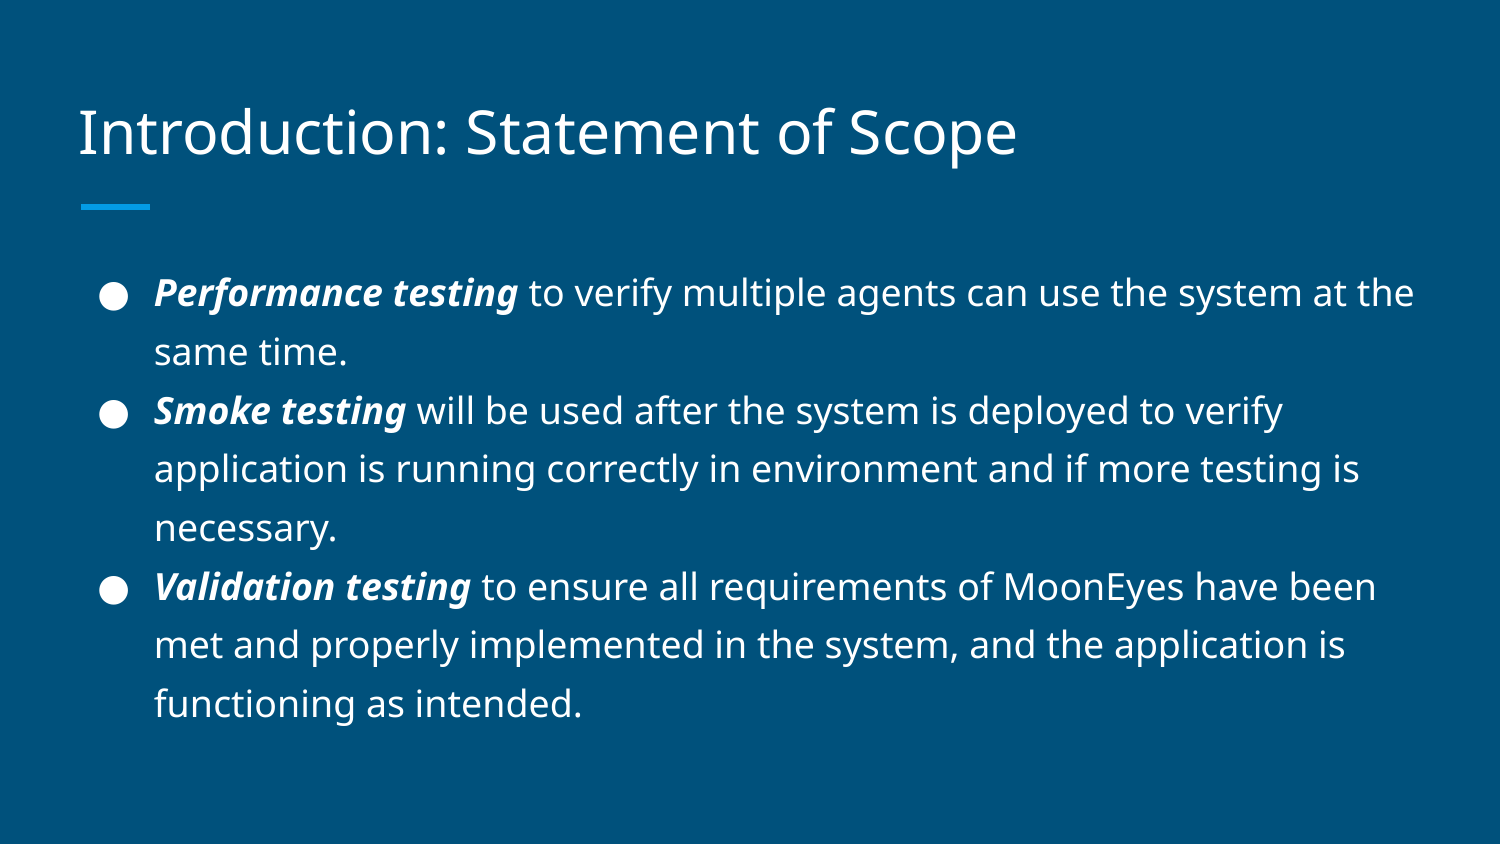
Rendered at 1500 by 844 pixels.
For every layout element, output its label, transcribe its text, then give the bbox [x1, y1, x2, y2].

list Performance testing to verify multiple agents can use the system at the same time. Smoke testing will be used after the system is deployed to verify application is running correctly in environment and if more testing is necessary. Validation testing to ensure all requirements of MoonEyes have been met and properly implemented in the system, and the application is functioning as intended. [63, 244, 1437, 750]
title Introduction: Statement of Scope [63, 75, 1437, 188]
